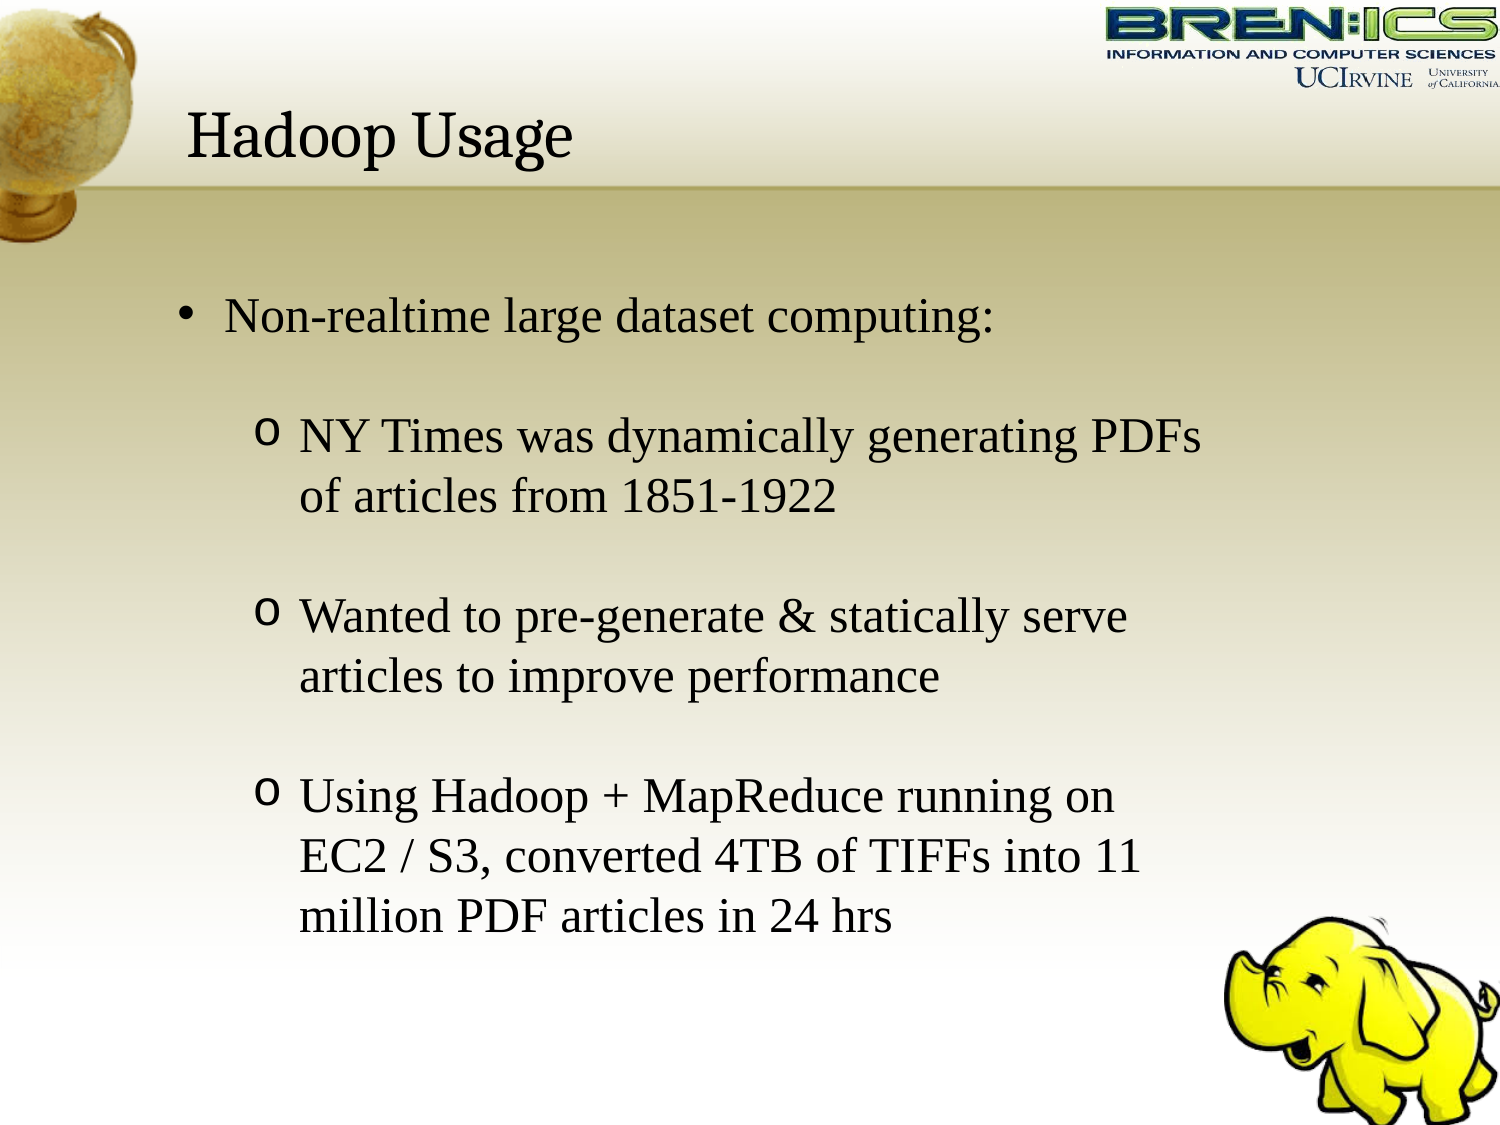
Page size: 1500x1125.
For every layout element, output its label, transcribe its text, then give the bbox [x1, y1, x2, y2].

text_box Non-realtime large dataset computing: NY Times was dynamically generating PDFs of articles from 1851-1922 Wanted to pre-generate & statically serve articles to improve performance Using Hadoop + MapReduce running on EC2 / S3, converted 4TB of TIFFs into 11 million PDF articles in 24 hrs [162, 274, 1250, 950]
title Hadoop Usage [170, 36, 1436, 179]
picture [0, 0, 1500, 1125]
